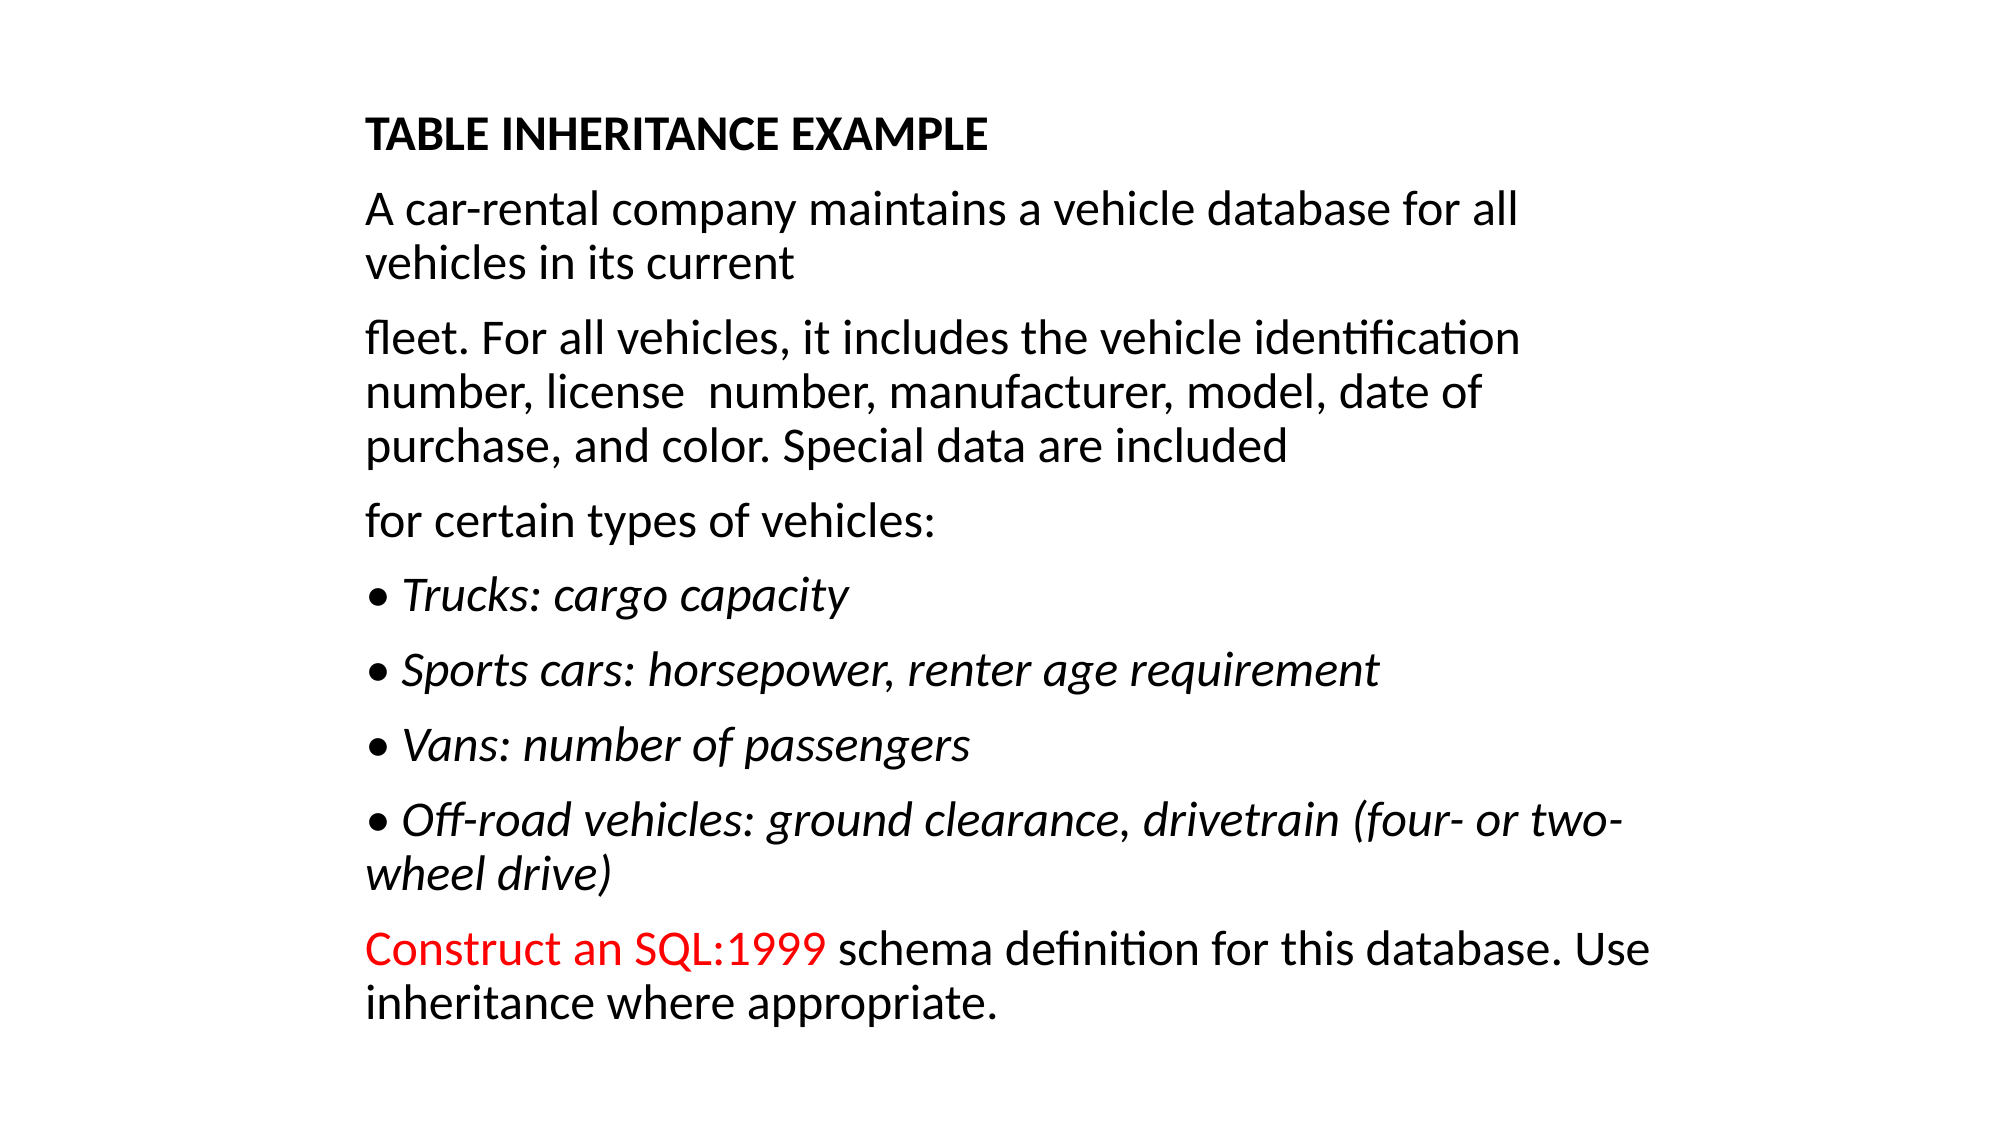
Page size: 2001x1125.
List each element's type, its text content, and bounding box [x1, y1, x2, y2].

subtitle TABLE INHERITANCE EXAMPLE A car-rental company maintains a vehicle database for all vehicles in its current fleet. For all vehicles, it includes the vehicle identification number, license number, manufacturer, model, date of purchase, and color. Special data are included for certain types of vehicles: • Trucks: cargo capacity • Sports cars: horsepower, renter age requirement • Vans: number of passengers • Off-road vehicles: ground clearance, drivetrain (four- or two-wheel drive) Construct an SQL:1999 schema definition for this database. Use inheritance where appropriate. [350, 99, 1675, 1063]
